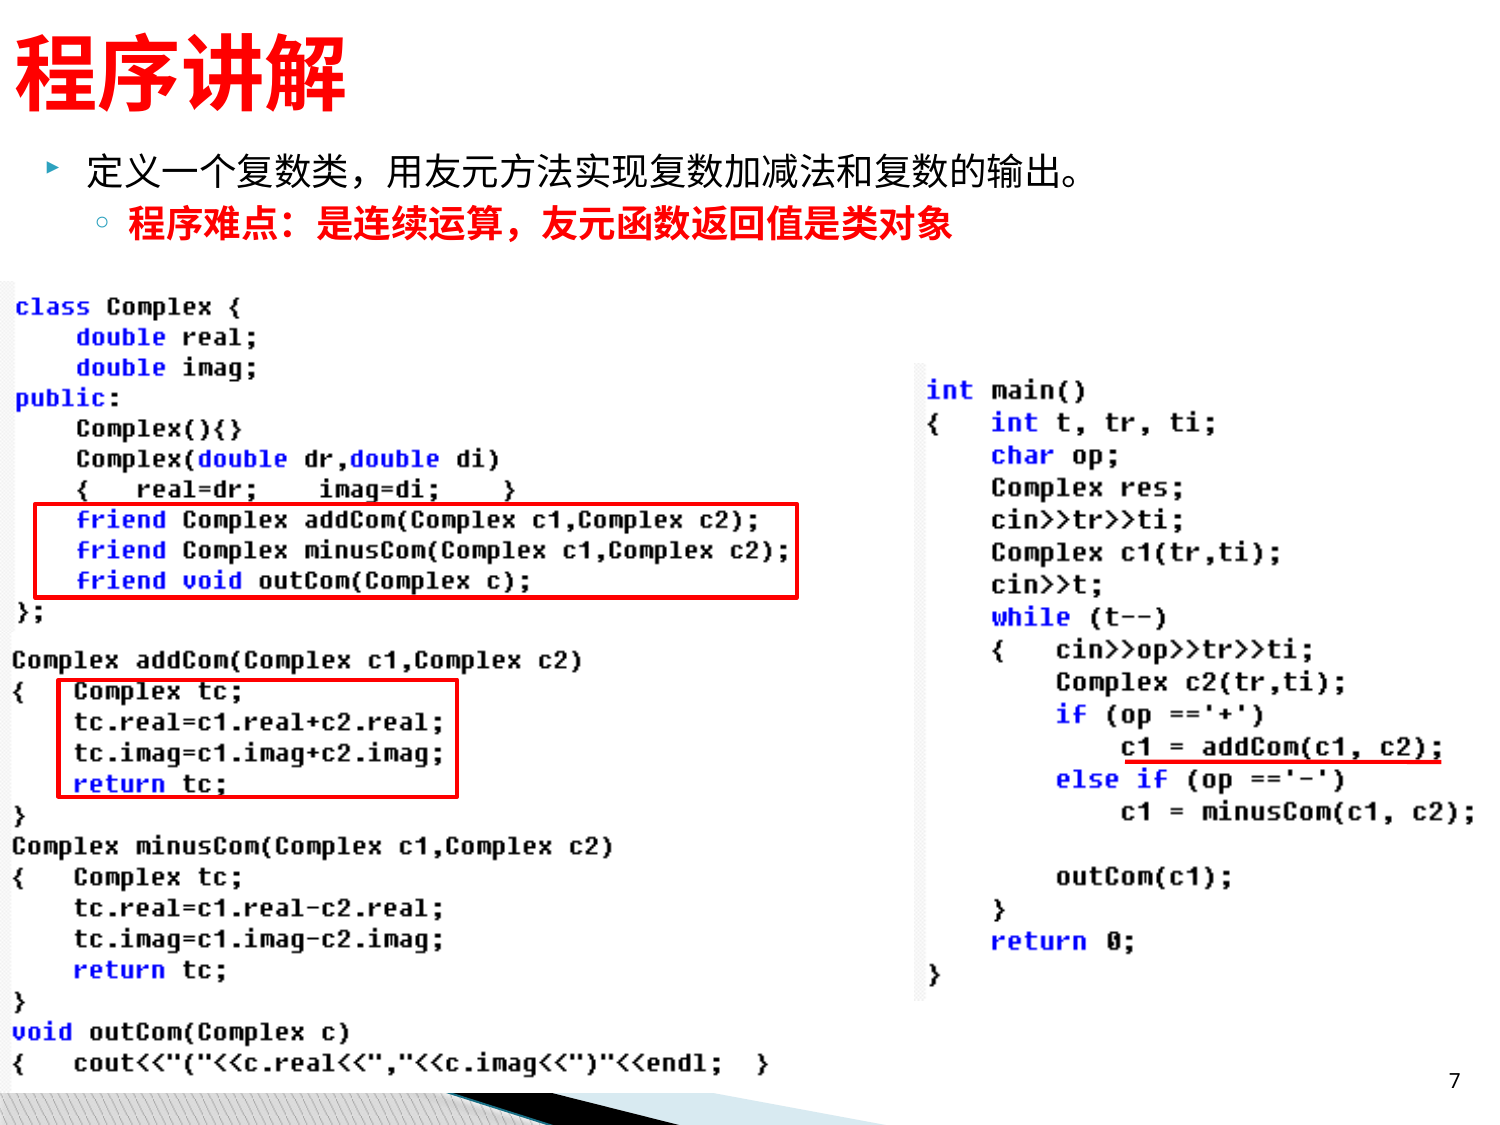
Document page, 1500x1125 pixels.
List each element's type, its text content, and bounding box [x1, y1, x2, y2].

footer 7 [1089, 1042, 1476, 1103]
picture [913, 363, 1477, 1001]
title 程序讲解 [0, 0, 1350, 143]
picture [0, 280, 801, 1094]
list 定义一个复数类，用友元方法实现复数加减法和复数的输出。 程序难点：是连续运算，友元函数返回值是类对象 [11, 140, 1372, 282]
